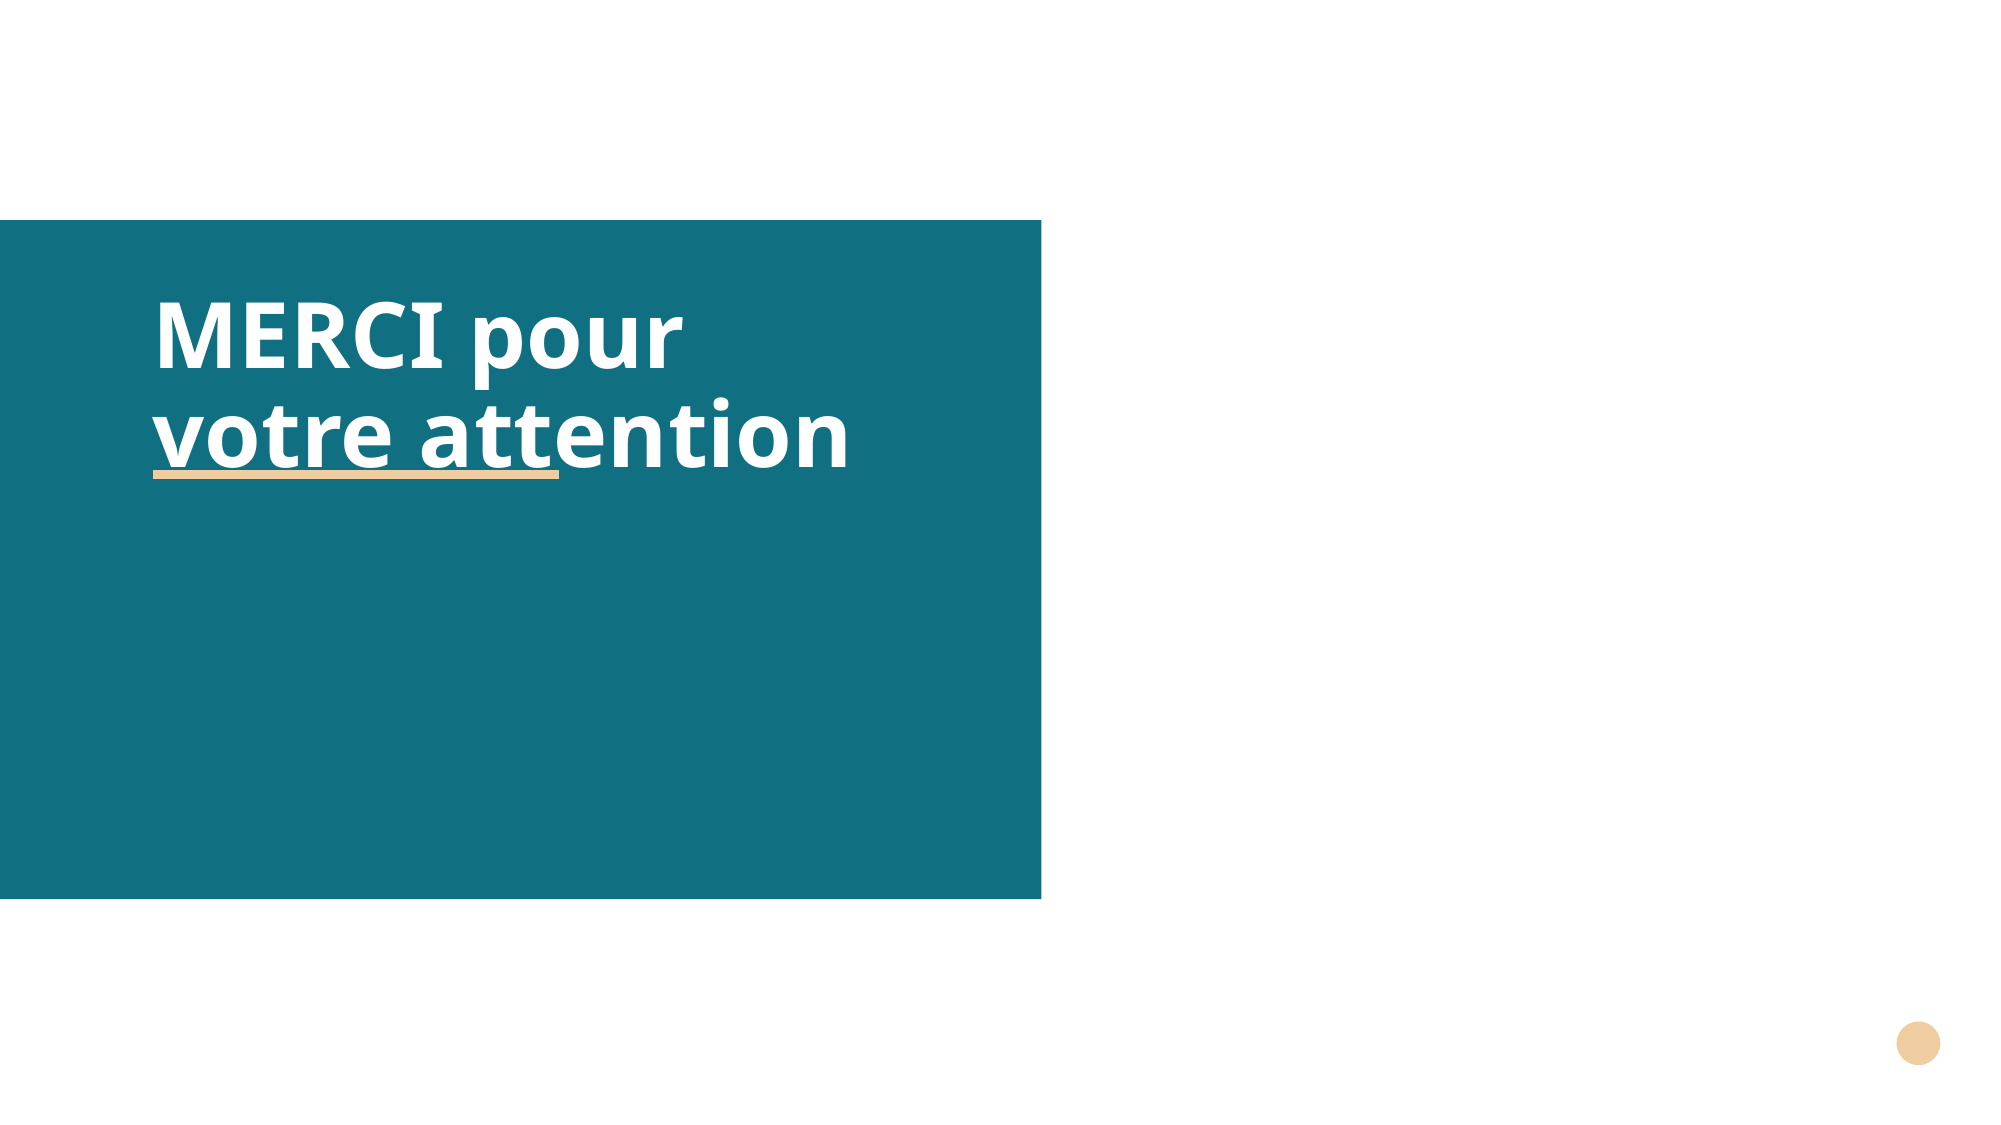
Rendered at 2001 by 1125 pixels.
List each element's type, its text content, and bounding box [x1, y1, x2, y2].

title MERCI pour votre attention [137, 279, 935, 497]
text_box [0, 220, 1042, 900]
